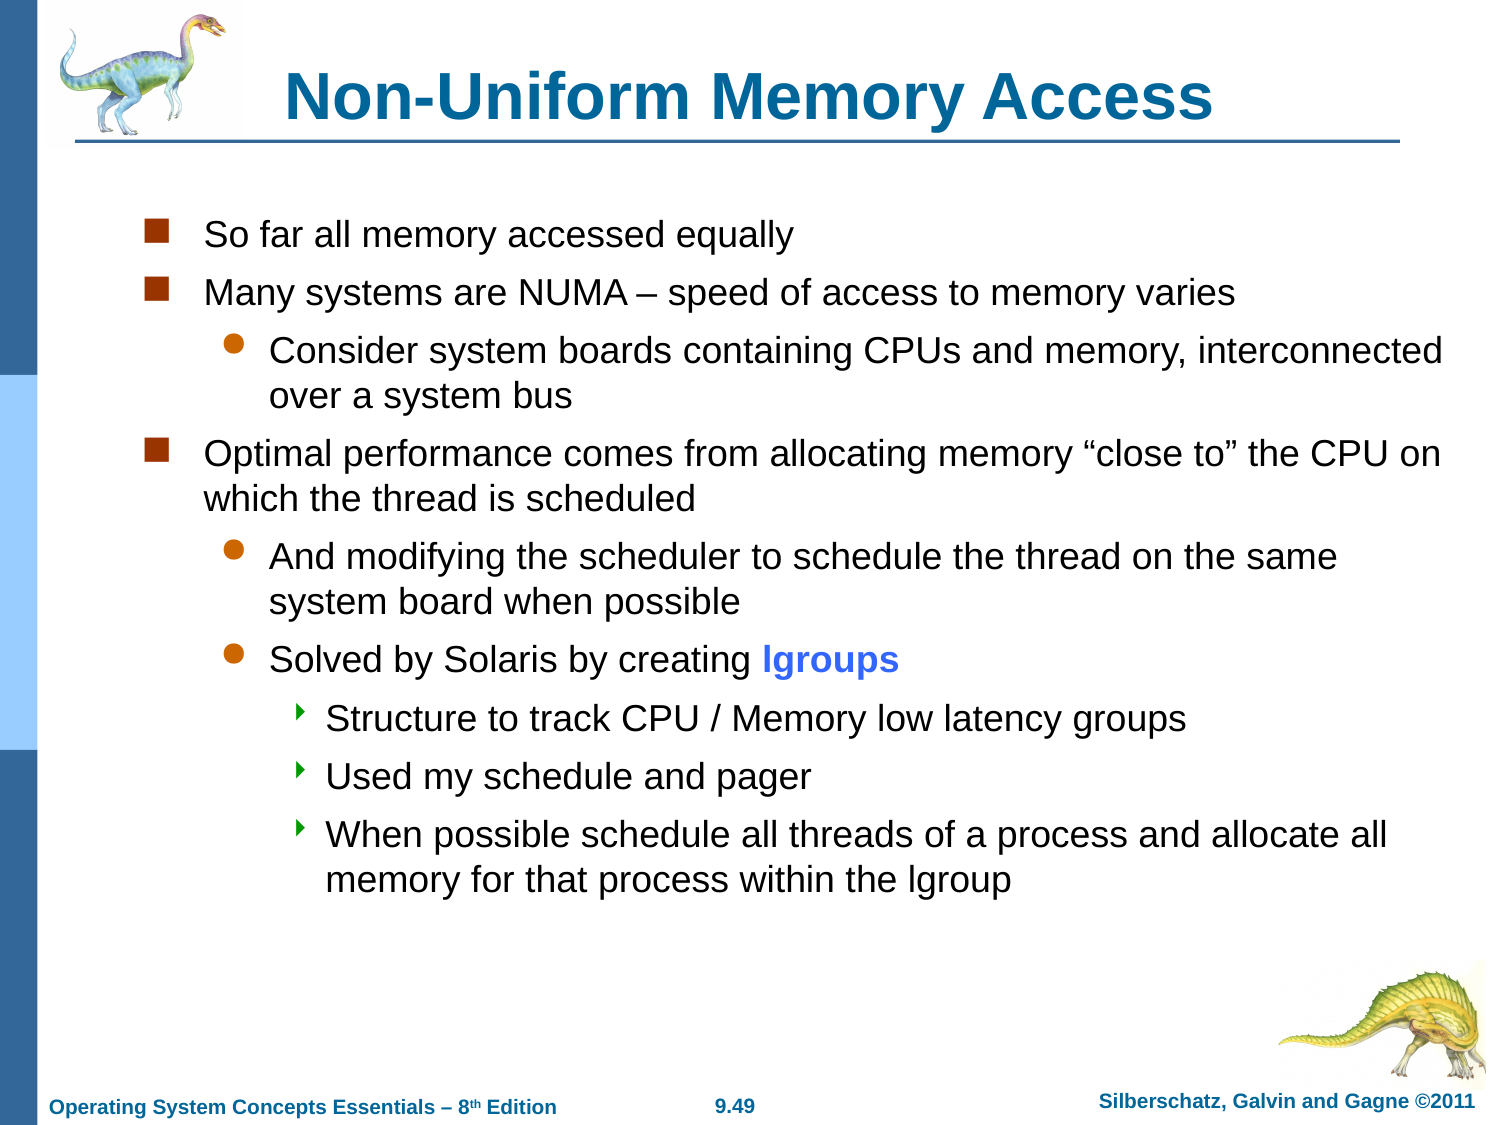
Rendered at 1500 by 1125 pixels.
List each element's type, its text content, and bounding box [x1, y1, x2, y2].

list So far all memory accessed equally Many systems are NUMA – speed of access to memory varies Consider system boards containing CPUs and memory, interconnected over a system bus Optimal performance comes from allocating memory “close to” the CPU on which the thread is scheduled And modifying the scheduler to schedule the thread on the same system board when possible Solved by Solaris by creating lgroups Structure to track CPU / Memory low latency groups Used my schedule and pager When possible schedule all threads of a process and allocate all memory for that process within the lgroup [132, 202, 1483, 946]
title Non-Uniform Memory Access [74, 45, 1426, 141]
picture [46, 0, 244, 149]
picture [1275, 959, 1486, 1090]
